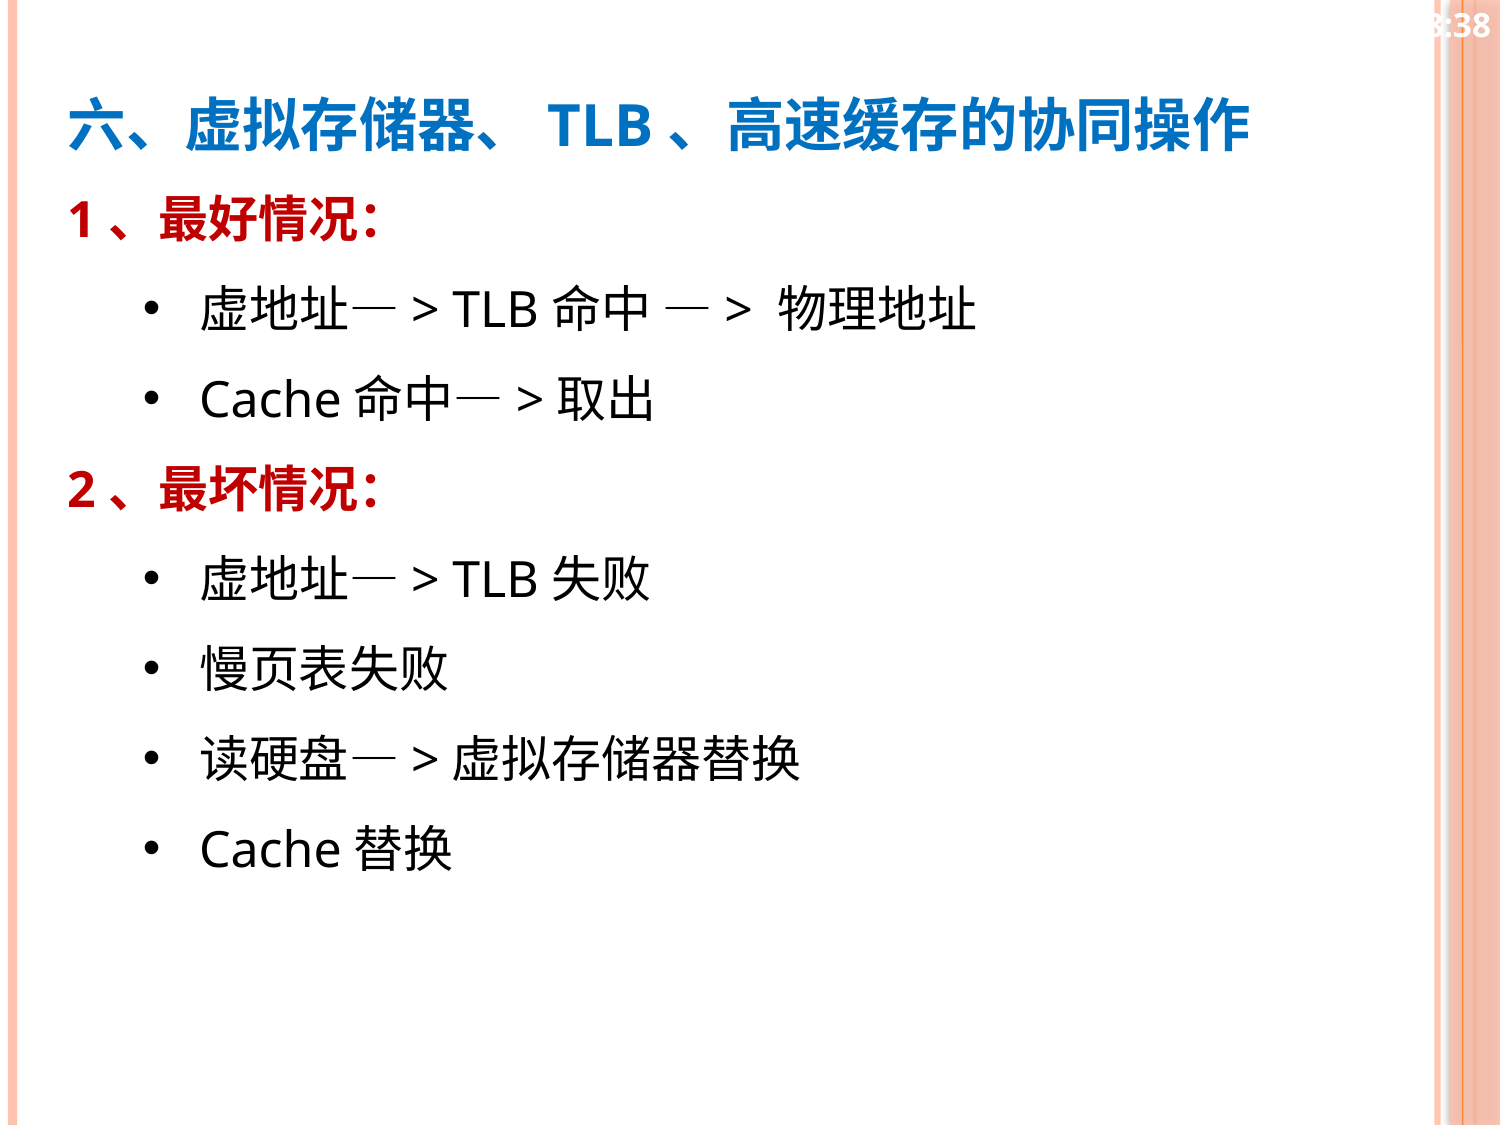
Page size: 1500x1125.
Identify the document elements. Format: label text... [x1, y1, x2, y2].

text_box 六、虚拟存储器、TLB、高速缓存的协同操作 1、最好情况： 虚地址—> TLB命中 —> 物理地址 Cache命中—>取出 2、最坏情况： 虚地址—> TLB失败 慢页表失败 读硬盘—>虚拟存储器替换 Cache替换 [53, 45, 1412, 886]
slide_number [1376, 0, 1500, 59]
